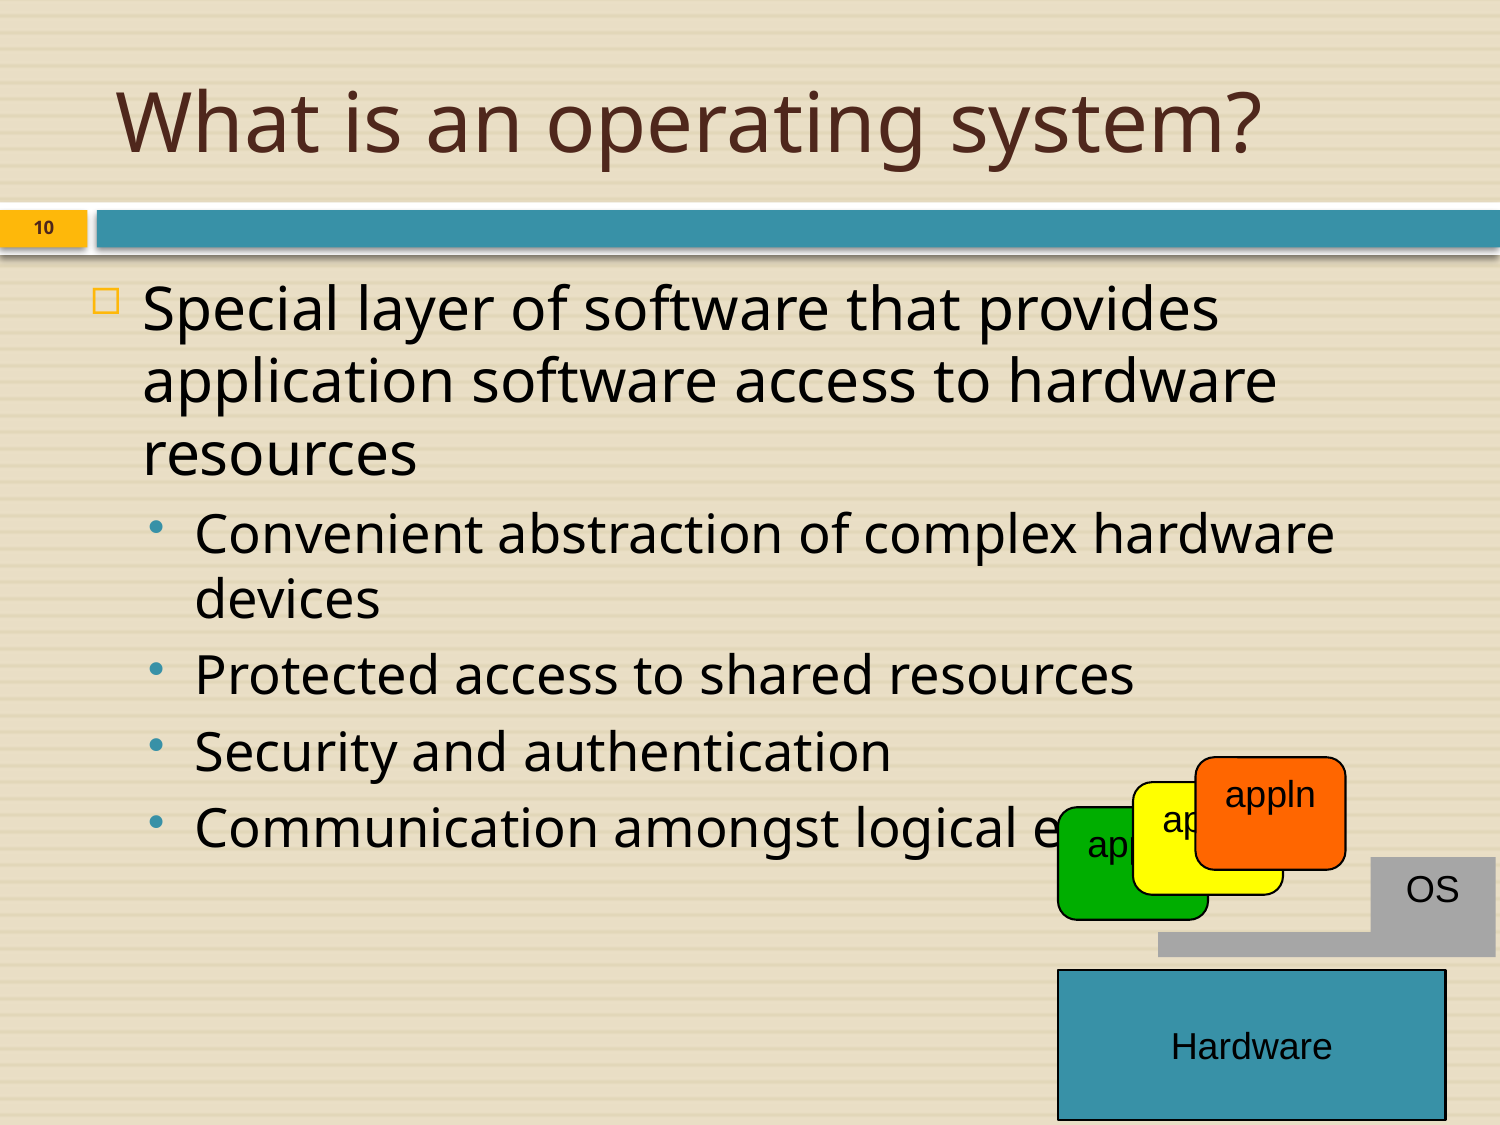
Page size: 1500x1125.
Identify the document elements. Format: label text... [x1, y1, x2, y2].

text_box appln [1057, 807, 1209, 920]
text_box [1158, 932, 1496, 958]
text_box appln [1132, 782, 1284, 895]
slide_number 10 [0, 208, 88, 249]
title What is an operating system? [100, 37, 1438, 200]
text_box appln [1195, 757, 1346, 870]
text_box Hardware [1058, 969, 1446, 1120]
text_box OS [1370, 857, 1496, 933]
list Special layer of software that provides application software access to hardware resources Convenient abstraction of complex hardware devices Protected access to shared resources Security and authentication Communication amongst logical entities [75, 262, 1446, 920]
